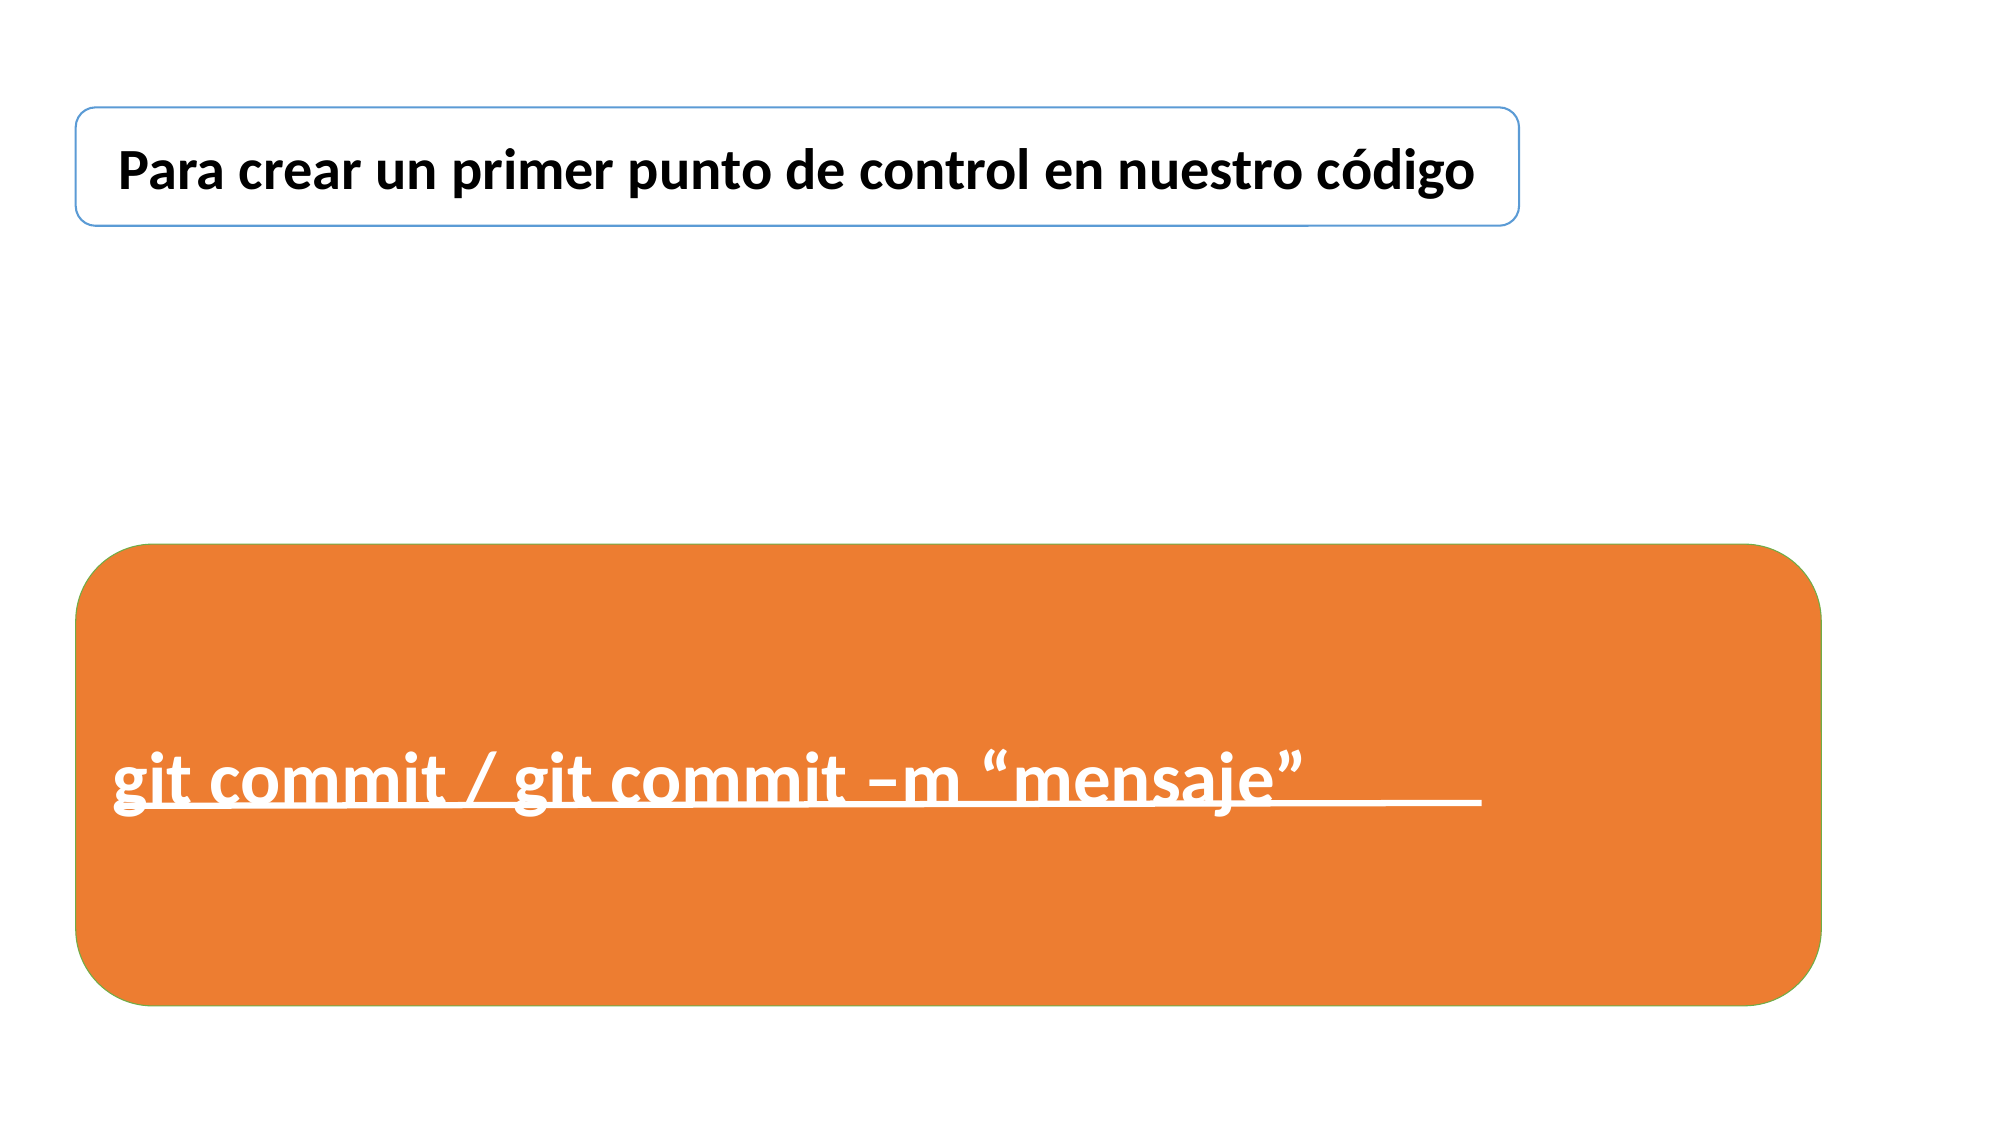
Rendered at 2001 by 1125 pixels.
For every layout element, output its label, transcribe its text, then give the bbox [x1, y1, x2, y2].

text_box git commit / git commit –m “mensaje” [75, 543, 1822, 1007]
text_box Para crear un primer punto de control en nuestro código [74, 106, 1521, 227]
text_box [117, 802, 1482, 806]
